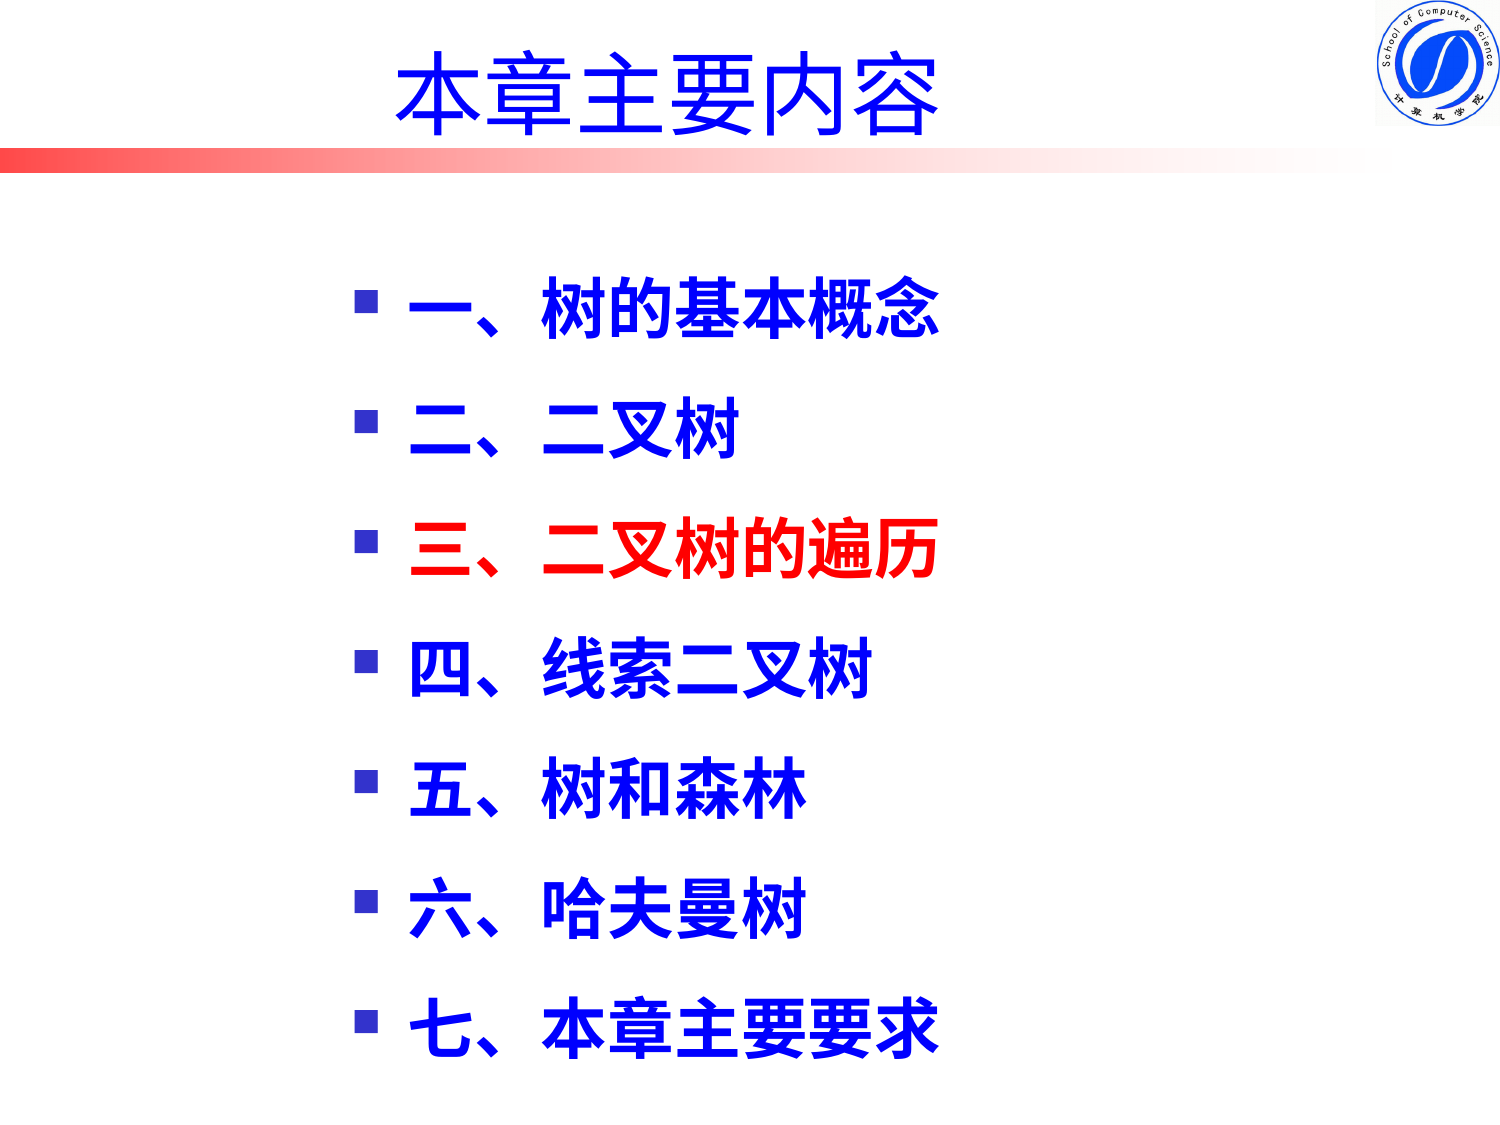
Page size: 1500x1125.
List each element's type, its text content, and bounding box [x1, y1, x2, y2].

title 本章主要内容 [372, 0, 963, 155]
text_box 一、树的基本概念 二、二叉树 三、二叉树的遍历 四、线索二叉树 五、树和森林 六、哈夫曼树 七、本章主要要求 [336, 219, 1294, 1076]
picture [1375, 0, 1500, 126]
